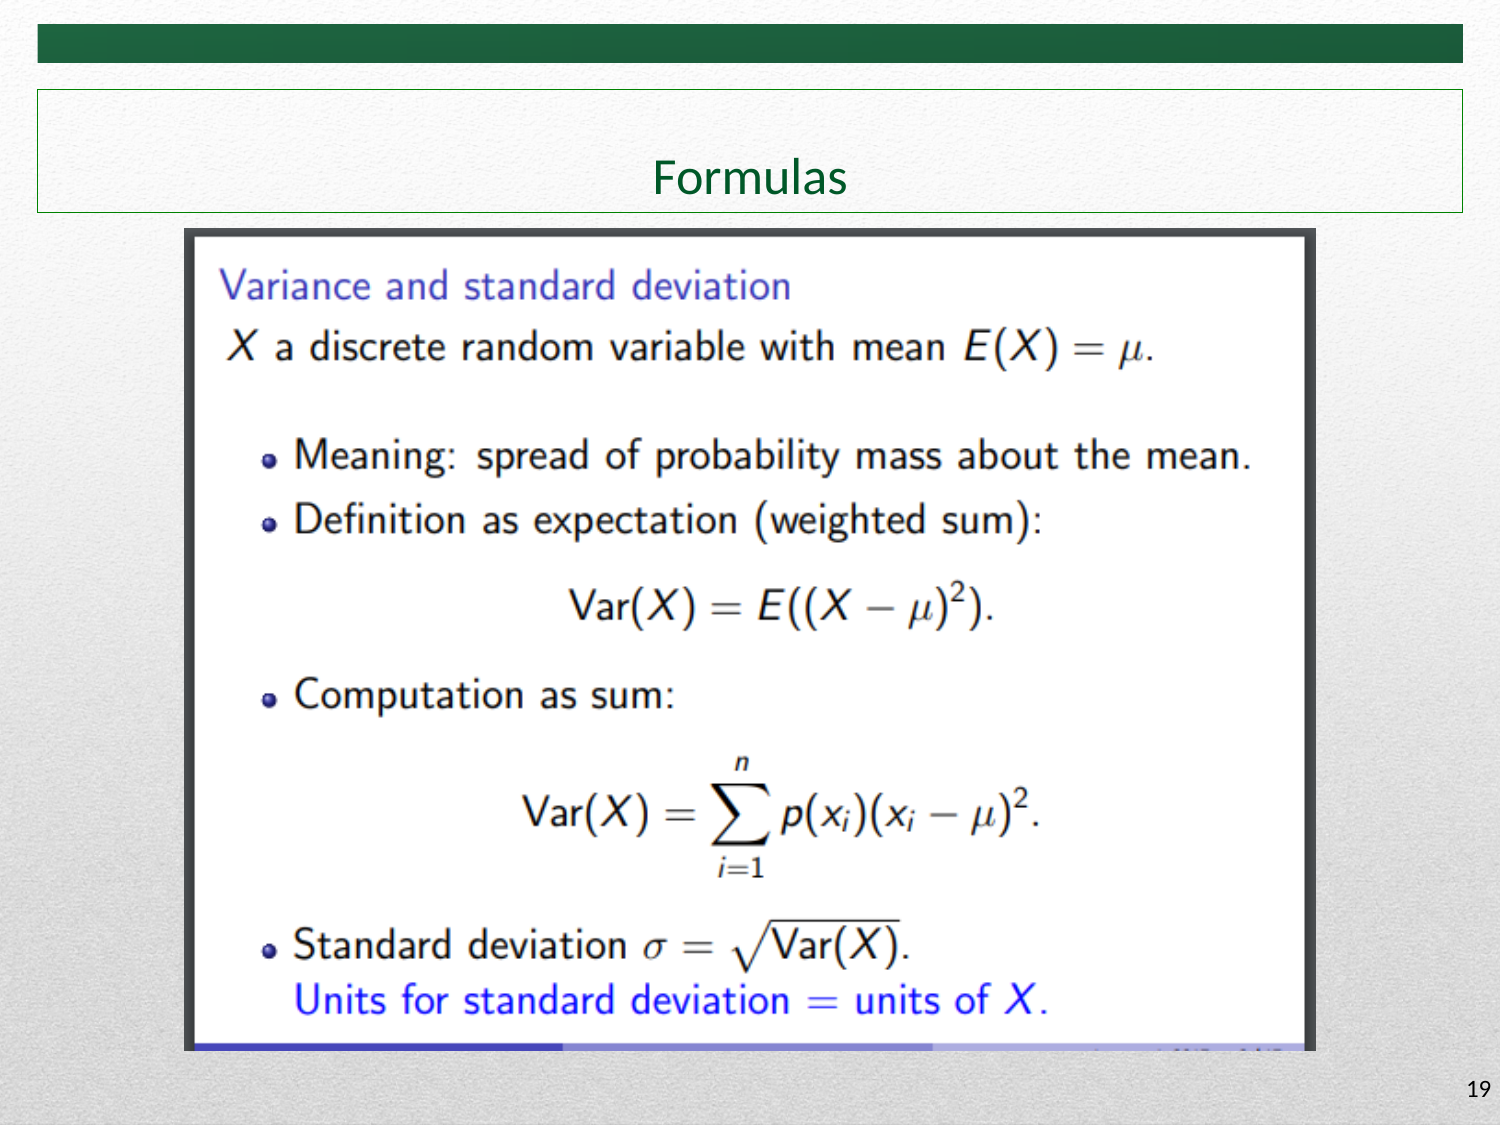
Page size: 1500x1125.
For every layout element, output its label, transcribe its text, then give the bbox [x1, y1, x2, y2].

title Formulas [37, 89, 1463, 213]
picture [37, 24, 1463, 63]
picture [183, 227, 1317, 1052]
slide_number 19 [1381, 1065, 1500, 1125]
